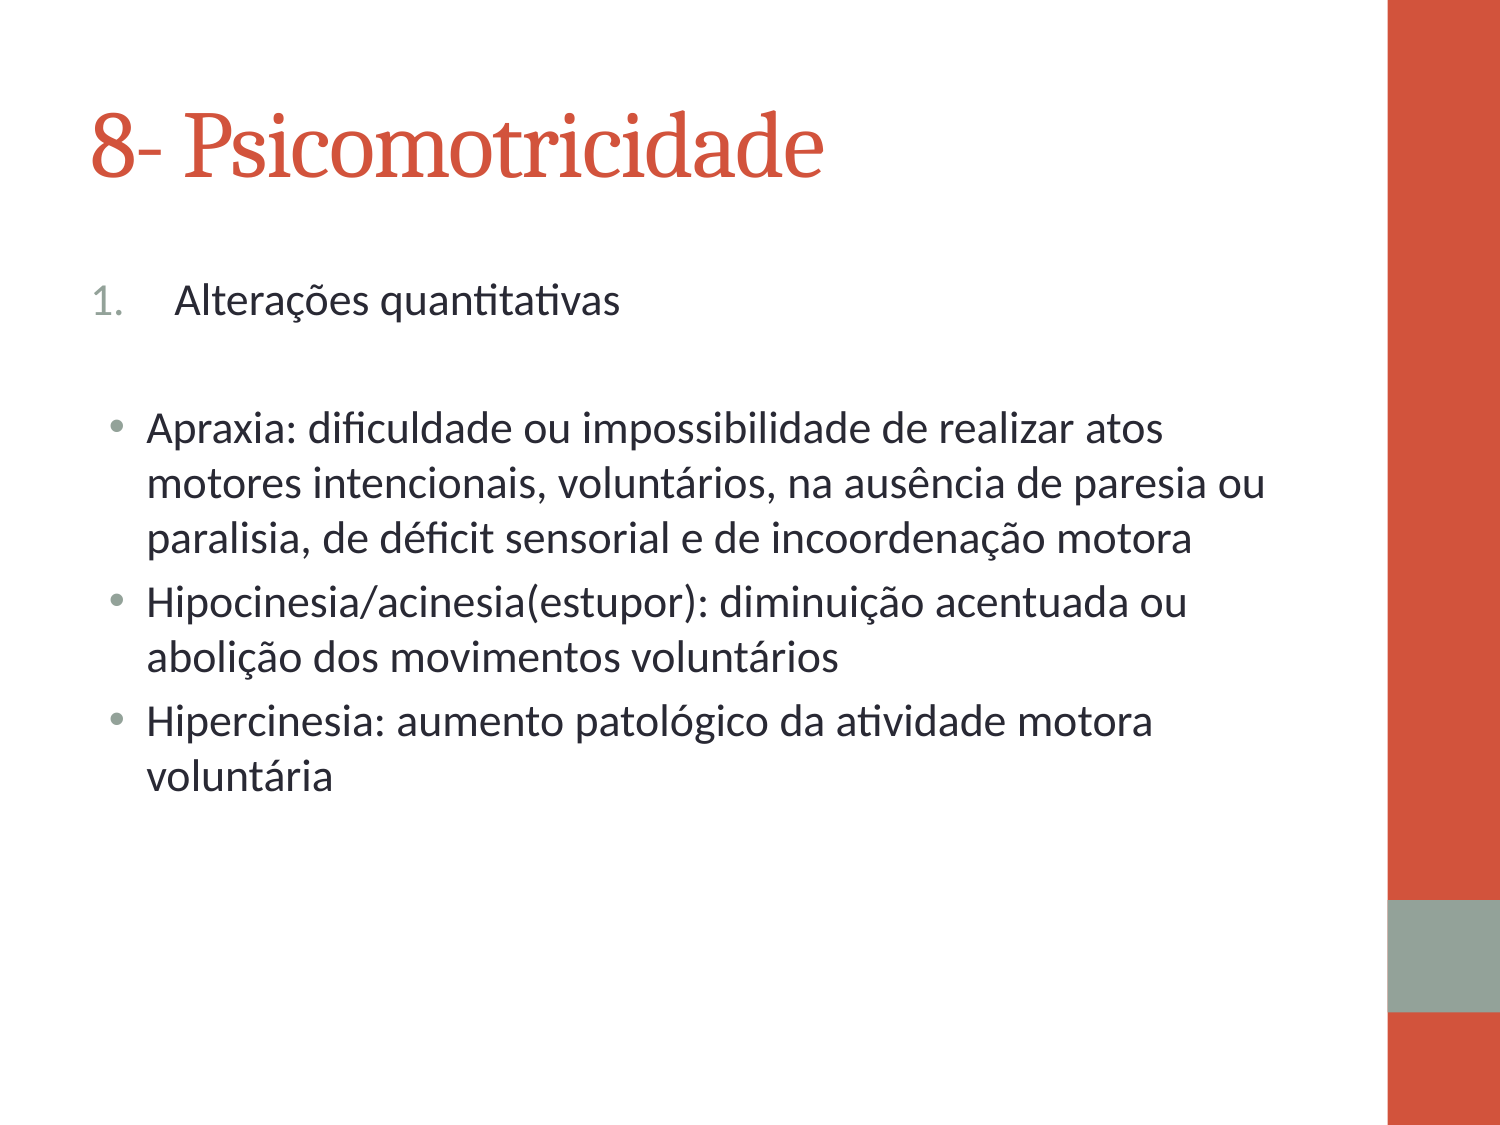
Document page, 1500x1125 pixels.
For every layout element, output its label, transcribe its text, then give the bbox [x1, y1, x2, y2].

list Alterações quantitativas Apraxia: dificuldade ou impossibilidade de realizar atos motores intencionais, voluntários, na ausência de paresia ou paralisia, de déficit sensorial e de incoordenação motora Hipocinesia/acinesia(estupor): diminuição acentuada ou abolição dos movimentos voluntários Hipercinesia: aumento patológico da atividade motora voluntária [75, 262, 1325, 1050]
title 8- Psicomotricidade [75, 45, 1325, 233]
